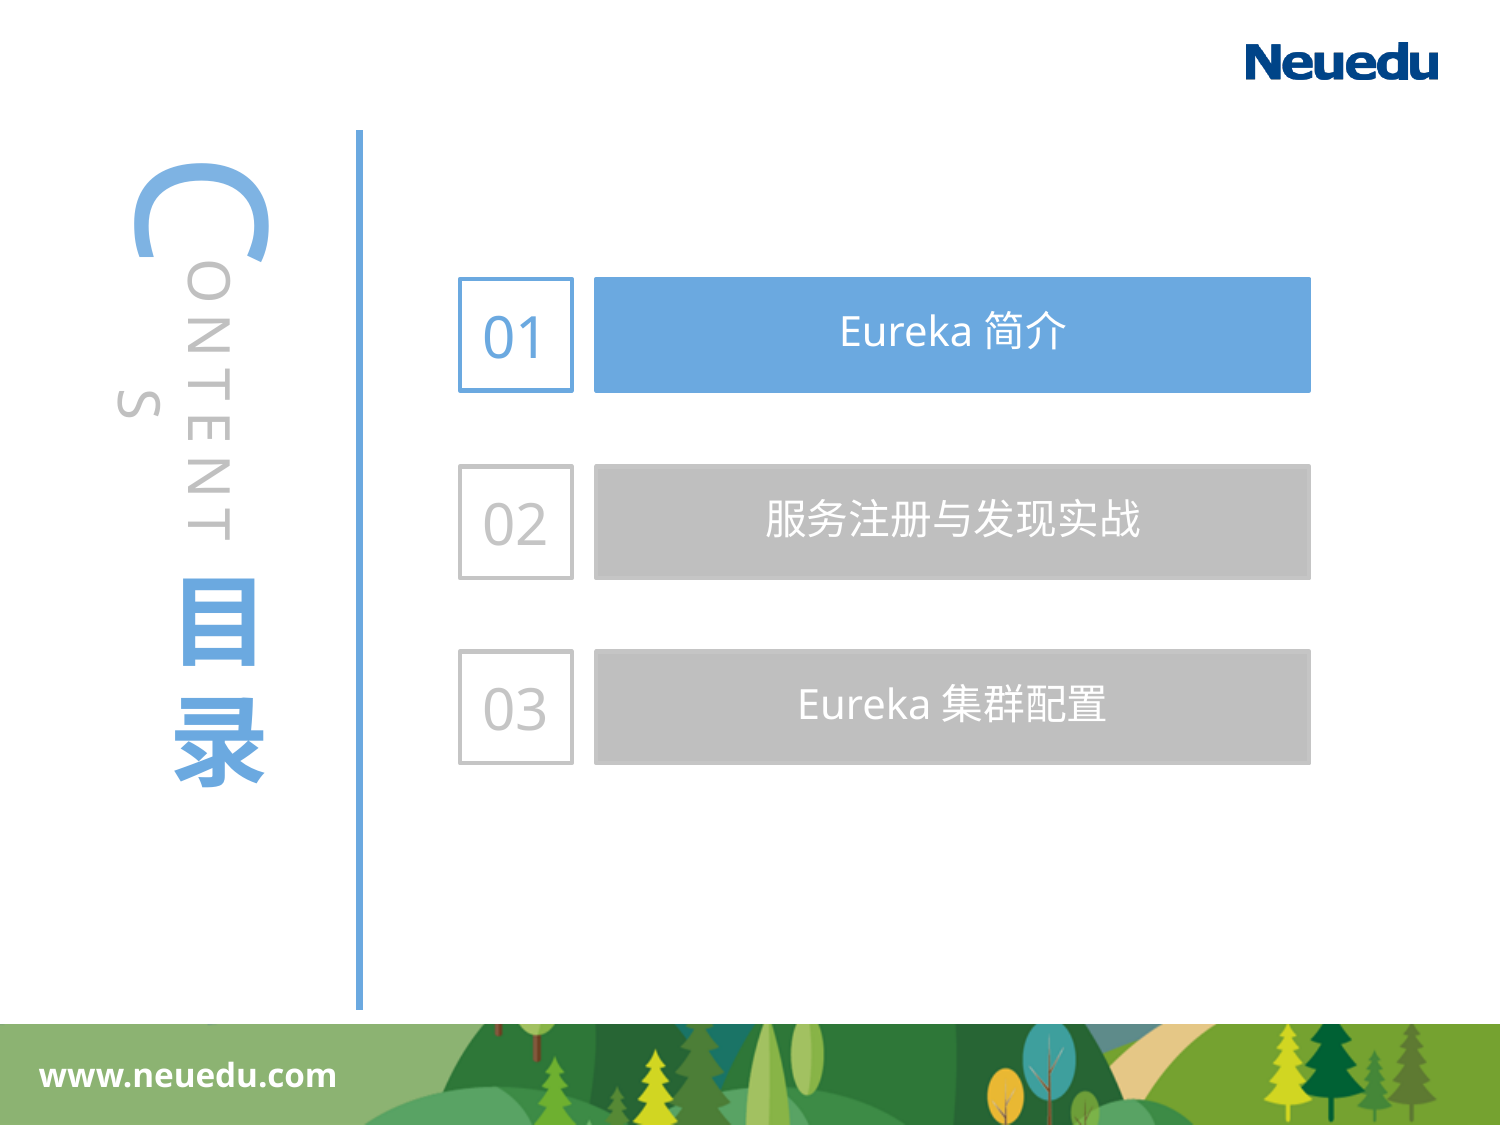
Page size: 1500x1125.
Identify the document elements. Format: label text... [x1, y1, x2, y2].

text_box Eureka简介 [594, 277, 1311, 393]
text_box Eureka集群配置 [594, 649, 1311, 765]
text_box 01 [458, 277, 574, 393]
text_box 服务注册与发现实战 [594, 464, 1311, 580]
text_box 02 [458, 464, 574, 580]
picture [0, 1024, 1500, 1125]
text_box 03 [458, 649, 574, 765]
picture [1246, 42, 1438, 80]
